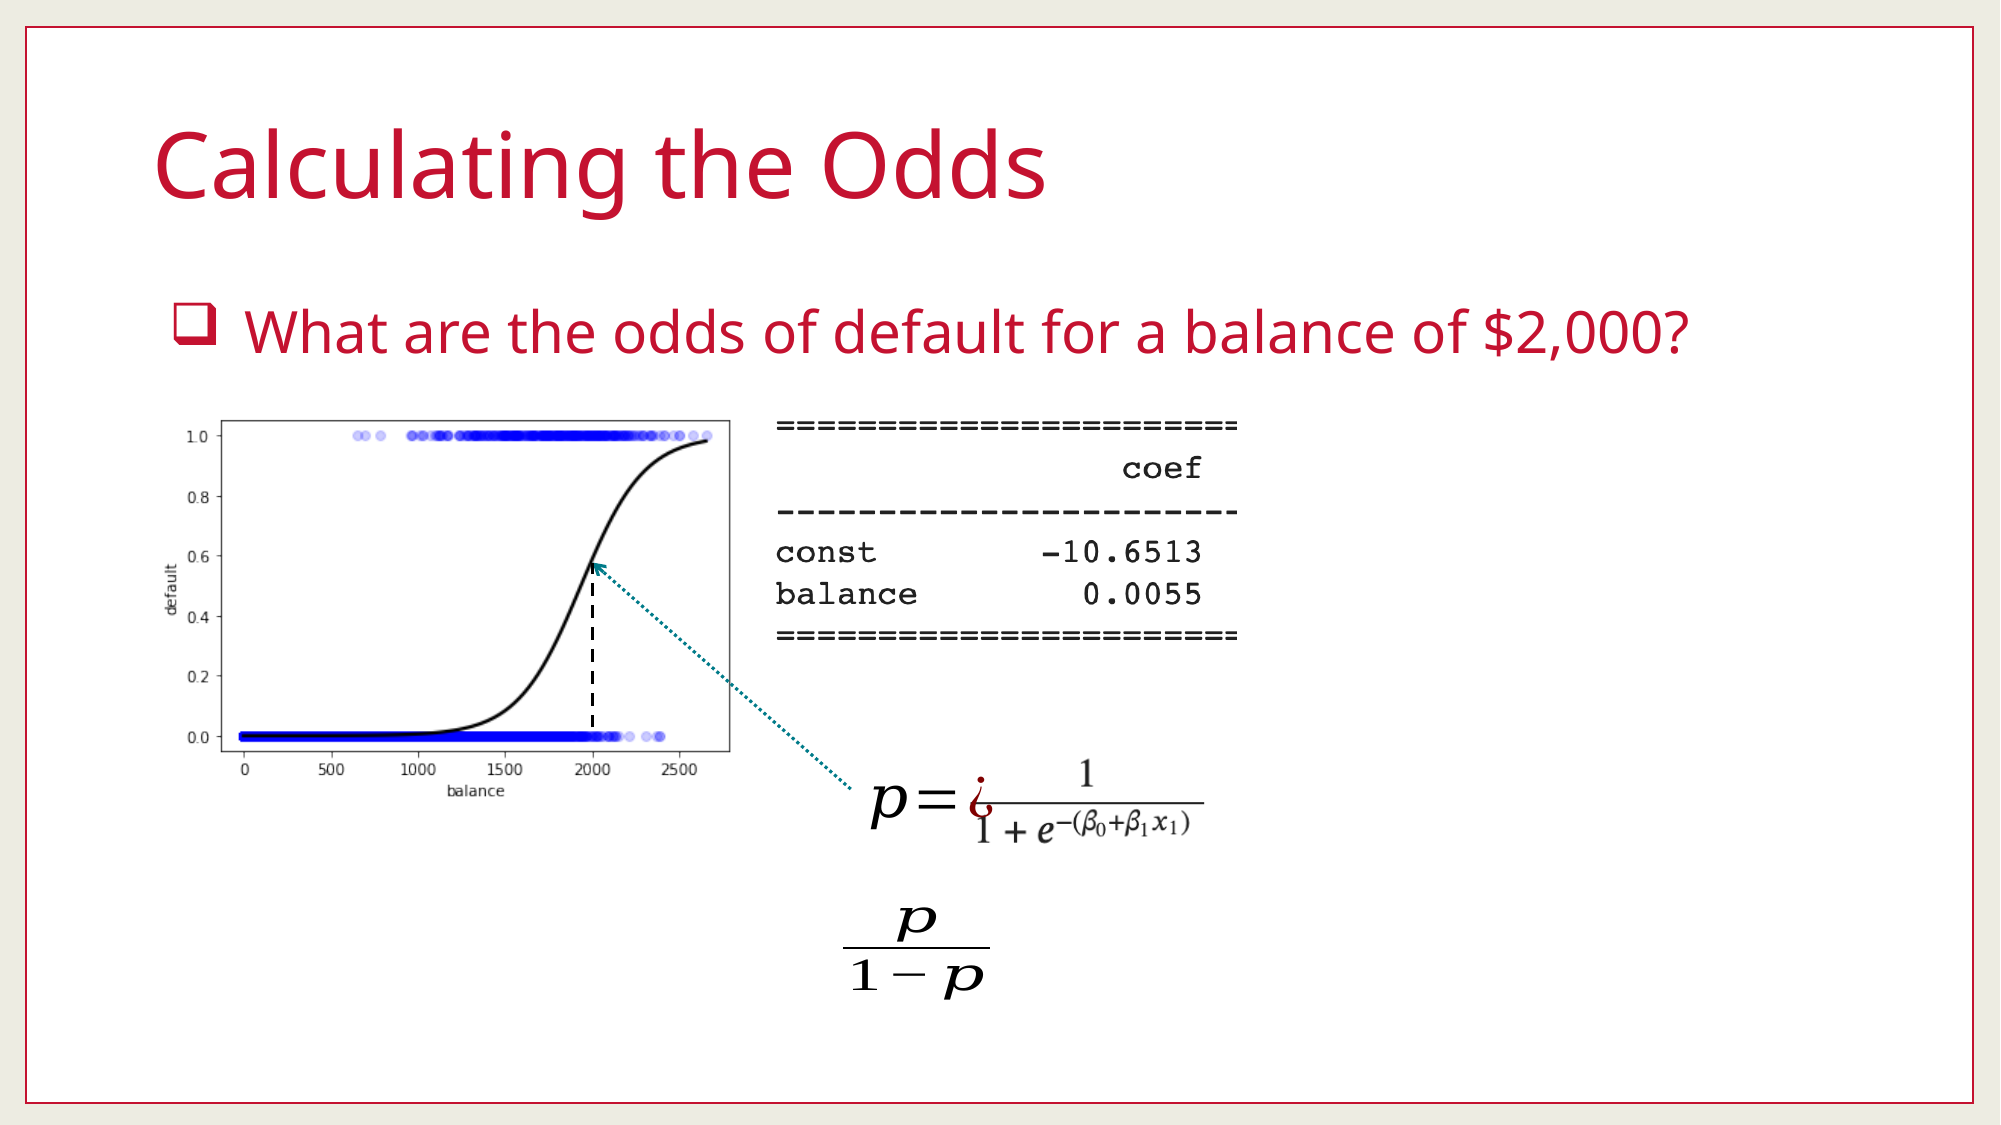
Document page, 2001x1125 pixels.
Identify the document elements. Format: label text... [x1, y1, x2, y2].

picture [153, 411, 740, 810]
title Calculating the Odds [137, 59, 1945, 278]
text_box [592, 562, 851, 790]
picture [960, 741, 1260, 877]
list What are the odds of default for a balance of $2,000? [154, 296, 1972, 1010]
picture [763, 400, 1237, 654]
